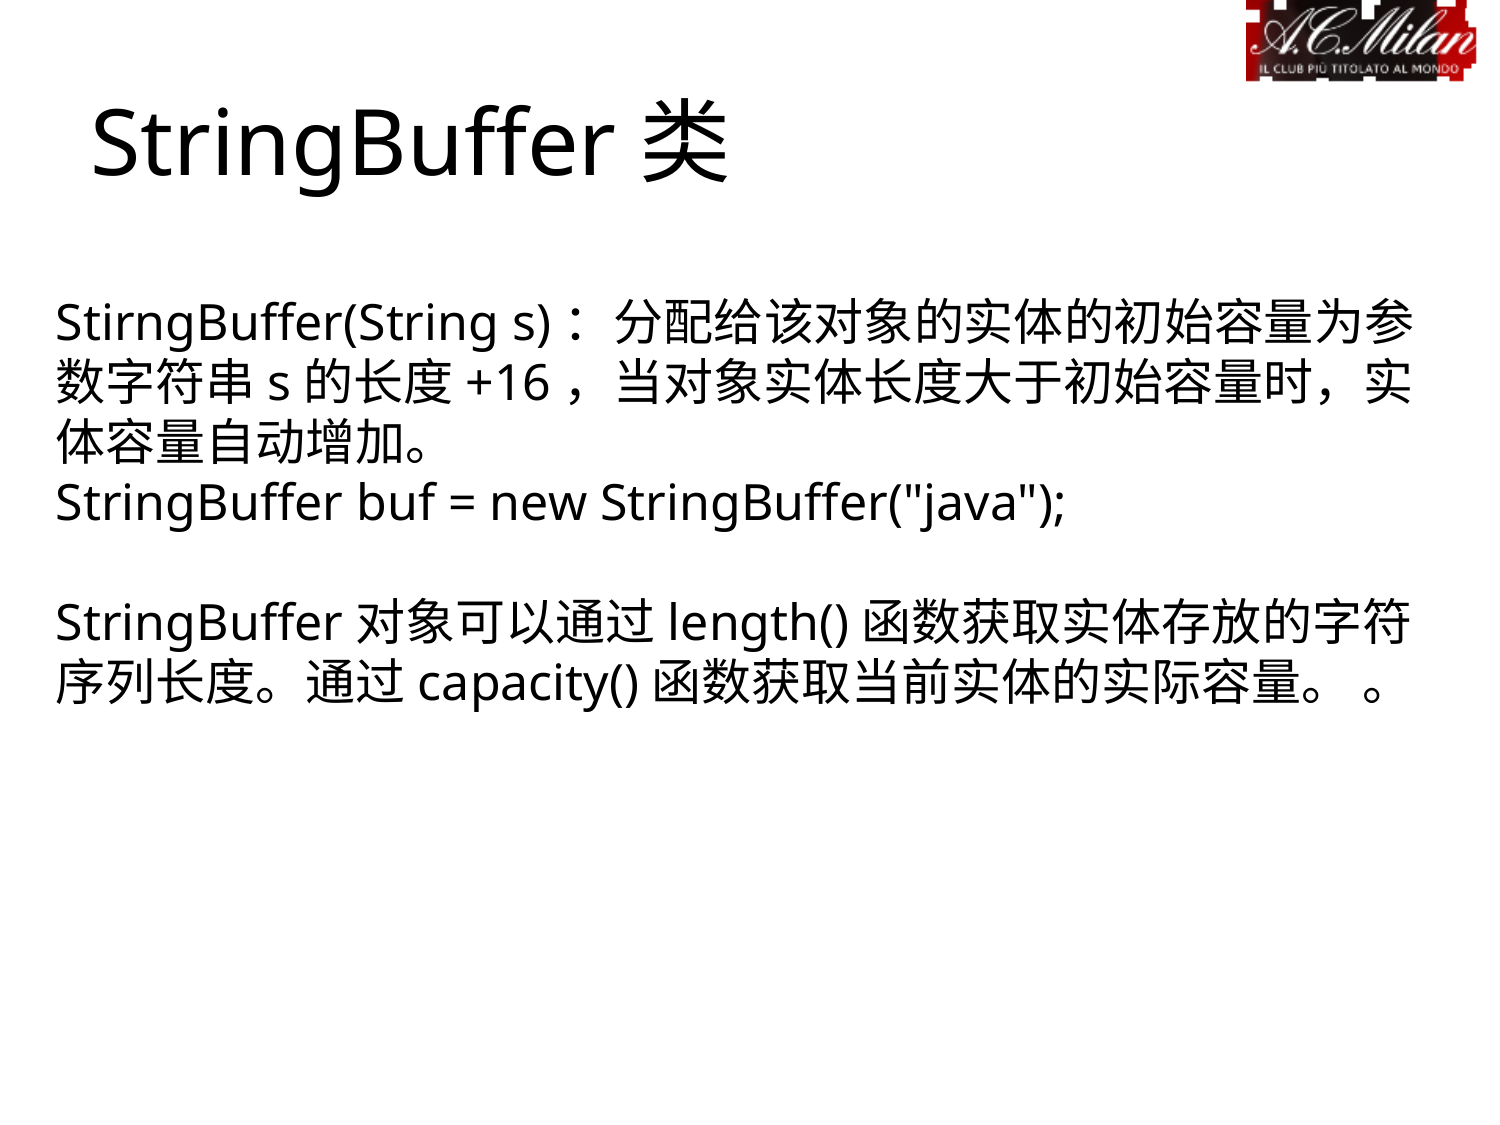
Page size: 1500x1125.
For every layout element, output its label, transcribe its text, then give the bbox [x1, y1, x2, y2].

title StringBuffer类 [75, 45, 1425, 233]
picture [1246, 0, 1478, 83]
text_box StirngBuffer(String s)：分配给该对象的实体的初始容量为参数字符串s的长度+16，当对象实体长度大于初始容量时，实体容量自动增加。 StringBuffer buf = new StringBuffer("java"); StringBuffer对象可以通过length()函数获取实体存放的字符序列长度。通过capacity()函数获取当前实体的实际容量。 。 [41, 243, 1459, 719]
